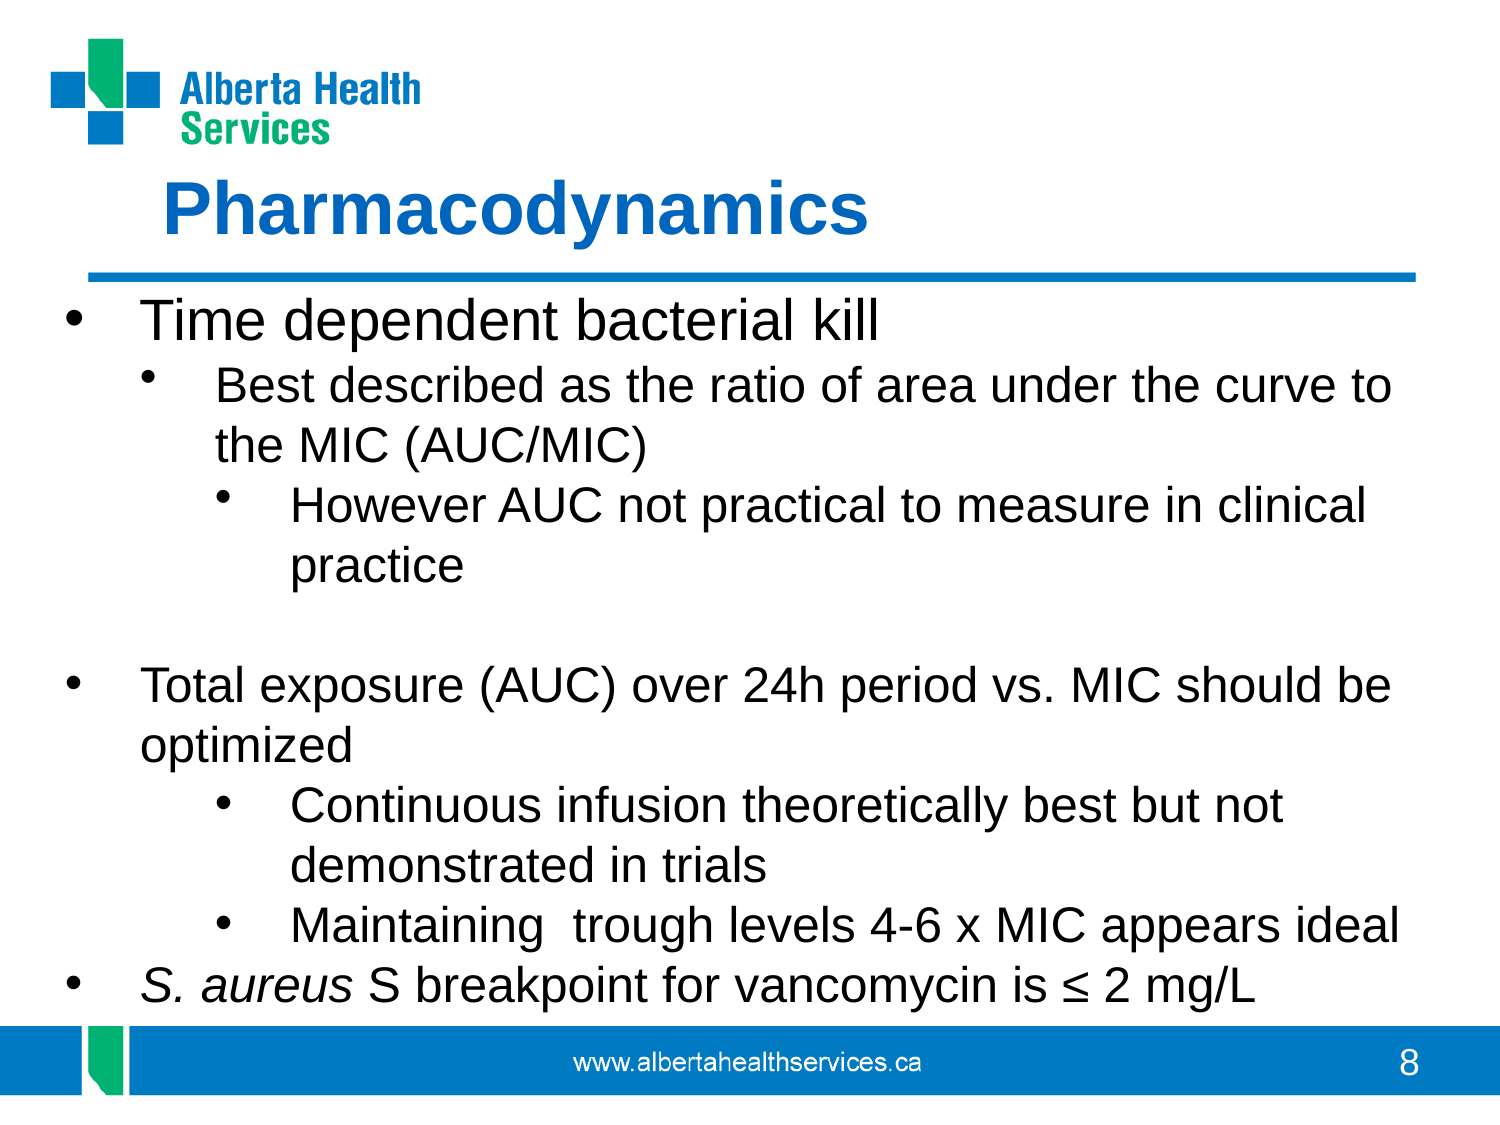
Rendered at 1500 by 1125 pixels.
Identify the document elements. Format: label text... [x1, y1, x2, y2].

title Pharmacodynamics [89, 136, 1365, 250]
picture [0, 21, 1500, 1112]
text_box Time dependent bacterial kill Best described as the ratio of area under the curve to the MIC (AUC/MIC) However AUC not practical to measure in clinical practice Total exposure (AUC) over 24h period vs. MIC should be optimized Continuous infusion theoretically best but not demonstrated in trials Maintaining trough levels 4-6 x MIC appears ideal S. aureus S breakpoint for vancomycin is ≤ 2 mg/L [49, 274, 1455, 1125]
